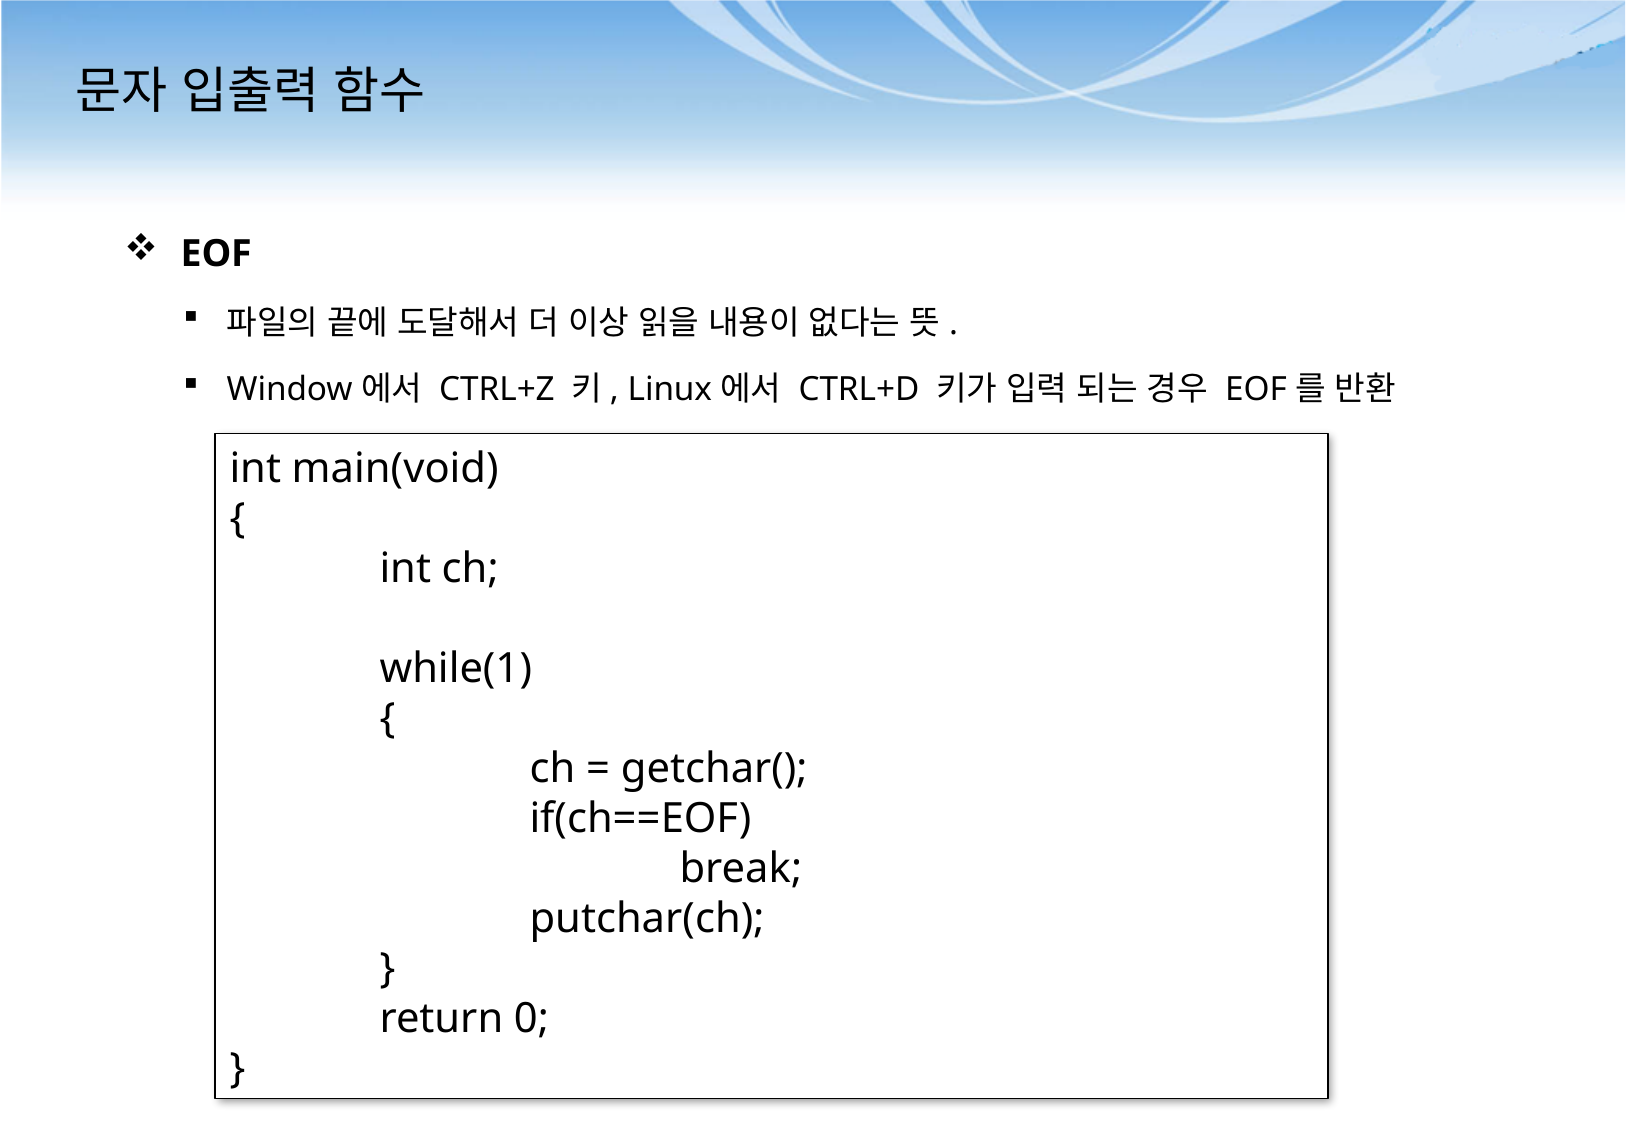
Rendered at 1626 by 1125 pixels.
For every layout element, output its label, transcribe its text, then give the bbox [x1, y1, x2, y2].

text_box int main(void) { int ch; while(1) { ch = getchar(); if(ch==EOF) break; putchar(ch); } return 0; } [213, 431, 1330, 1101]
list EOF 파일의 끝에 도달해서 더 이상 읽을 내용이 없다는 뜻. Window에서 CTRL+Z 키, Linux에서 CTRL+D 키가 입력 되는 경우 EOF를 반환 [109, 198, 1510, 433]
picture [0, 0, 1626, 1125]
title 문자 입출력 함수 [60, 48, 1001, 130]
